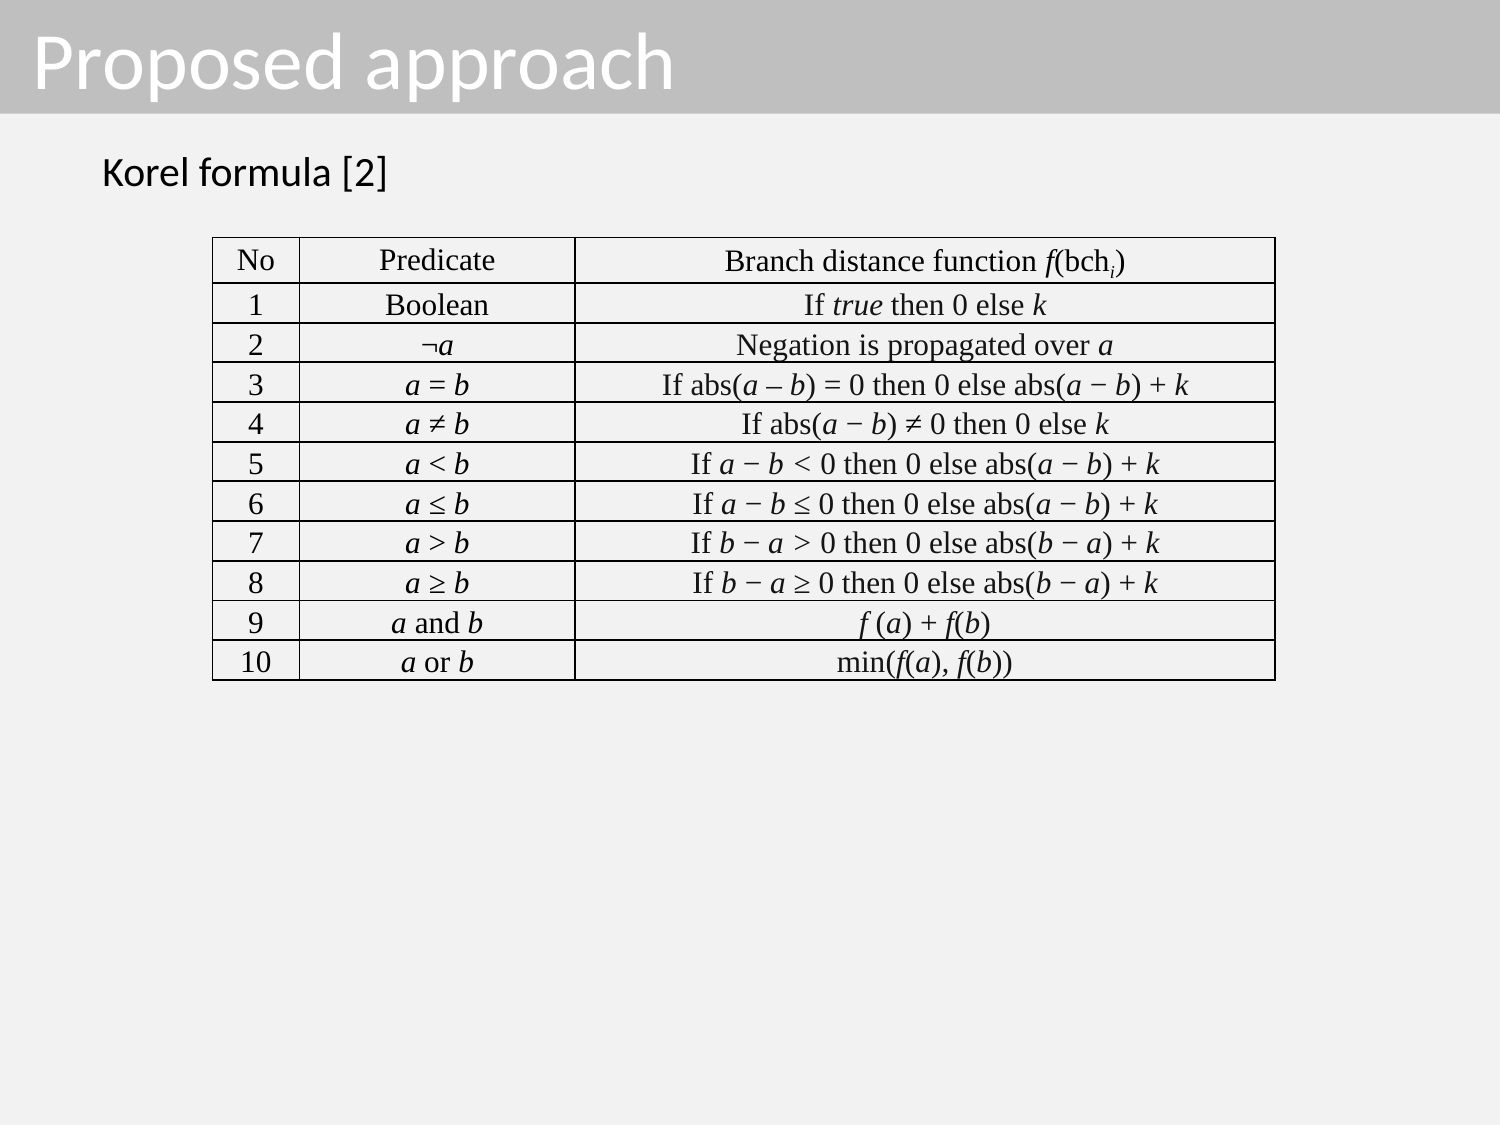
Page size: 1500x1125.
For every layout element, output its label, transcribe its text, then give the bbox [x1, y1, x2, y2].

text_box Korel formula [2] [87, 137, 413, 203]
table_header No [213, 238, 299, 282]
table_cell 1 [213, 284, 299, 322]
table_cell ¬a [300, 324, 574, 361]
table_cell a or b [300, 641, 574, 679]
table_cell a > b [300, 522, 574, 560]
table_cell a = b [300, 363, 574, 401]
table_cell If true then 0 else k [576, 284, 1274, 322]
table_cell 4 [213, 403, 299, 441]
table_cell a ≠ b [300, 403, 574, 441]
table_cell Boolean [300, 284, 574, 322]
table_cell 5 [213, 443, 299, 480]
table_cell a and b [300, 601, 574, 639]
table_cell Negation is propagated over a [576, 324, 1274, 361]
title Proposed approach [0, 0, 1500, 114]
table_header Predicate [300, 238, 574, 282]
table_cell a < b [300, 443, 574, 480]
table_cell If abs(a – b) = 0 then 0 else abs(a − b) + k [576, 363, 1274, 401]
table_cell 7 [213, 522, 299, 560]
table_cell If a − b < 0 then 0 else abs(a − b) + k [576, 443, 1274, 480]
table_cell 3 [213, 363, 299, 401]
table_cell If b − a ≥ 0 then 0 else abs(b − a) + k [576, 562, 1274, 600]
table_header Branch distance function f(bchi) [576, 238, 1274, 282]
table_cell If abs(a − b) ≠ 0 then 0 else k [576, 403, 1274, 441]
table_cell 10 [213, 641, 299, 679]
table_cell If b − a > 0 then 0 else abs(b − a) + k [576, 522, 1274, 560]
table_cell a ≥ b [300, 562, 574, 600]
table_cell min(f(a), f(b)) [576, 641, 1274, 679]
table_cell a ≤ b [300, 482, 574, 520]
table_cell 6 [213, 482, 299, 520]
table_cell 2 [213, 324, 299, 361]
table_cell 8 [213, 562, 299, 600]
table_cell 9 [213, 601, 299, 639]
table_cell If a − b ≤ 0 then 0 else abs(a − b) + k [576, 482, 1274, 520]
table_cell f (a) + f(b) [576, 601, 1274, 639]
